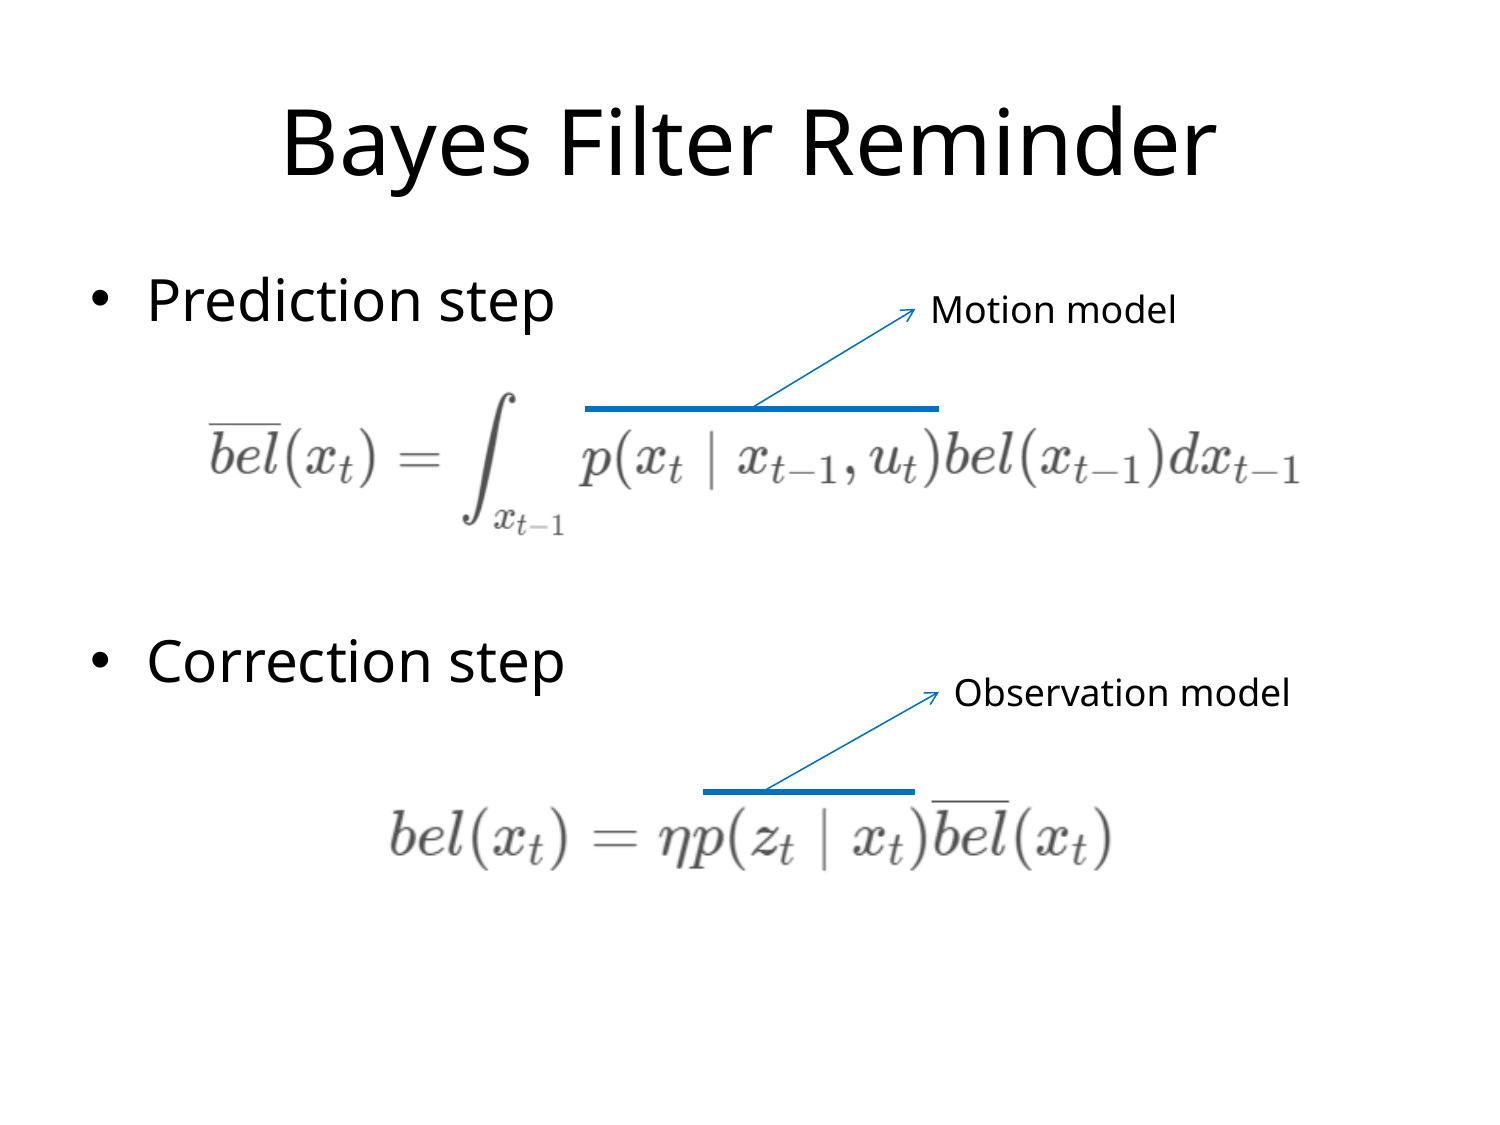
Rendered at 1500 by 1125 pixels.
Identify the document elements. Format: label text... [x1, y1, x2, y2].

picture [192, 386, 1308, 551]
picture [371, 767, 1120, 906]
text_box Observation model [938, 662, 1307, 722]
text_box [761, 692, 940, 793]
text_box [749, 309, 916, 410]
text_box Motion model [915, 278, 1202, 339]
text_box Bayes Filter Reminder [74, 45, 1425, 233]
list Prediction step Correction step [75, 255, 1425, 998]
